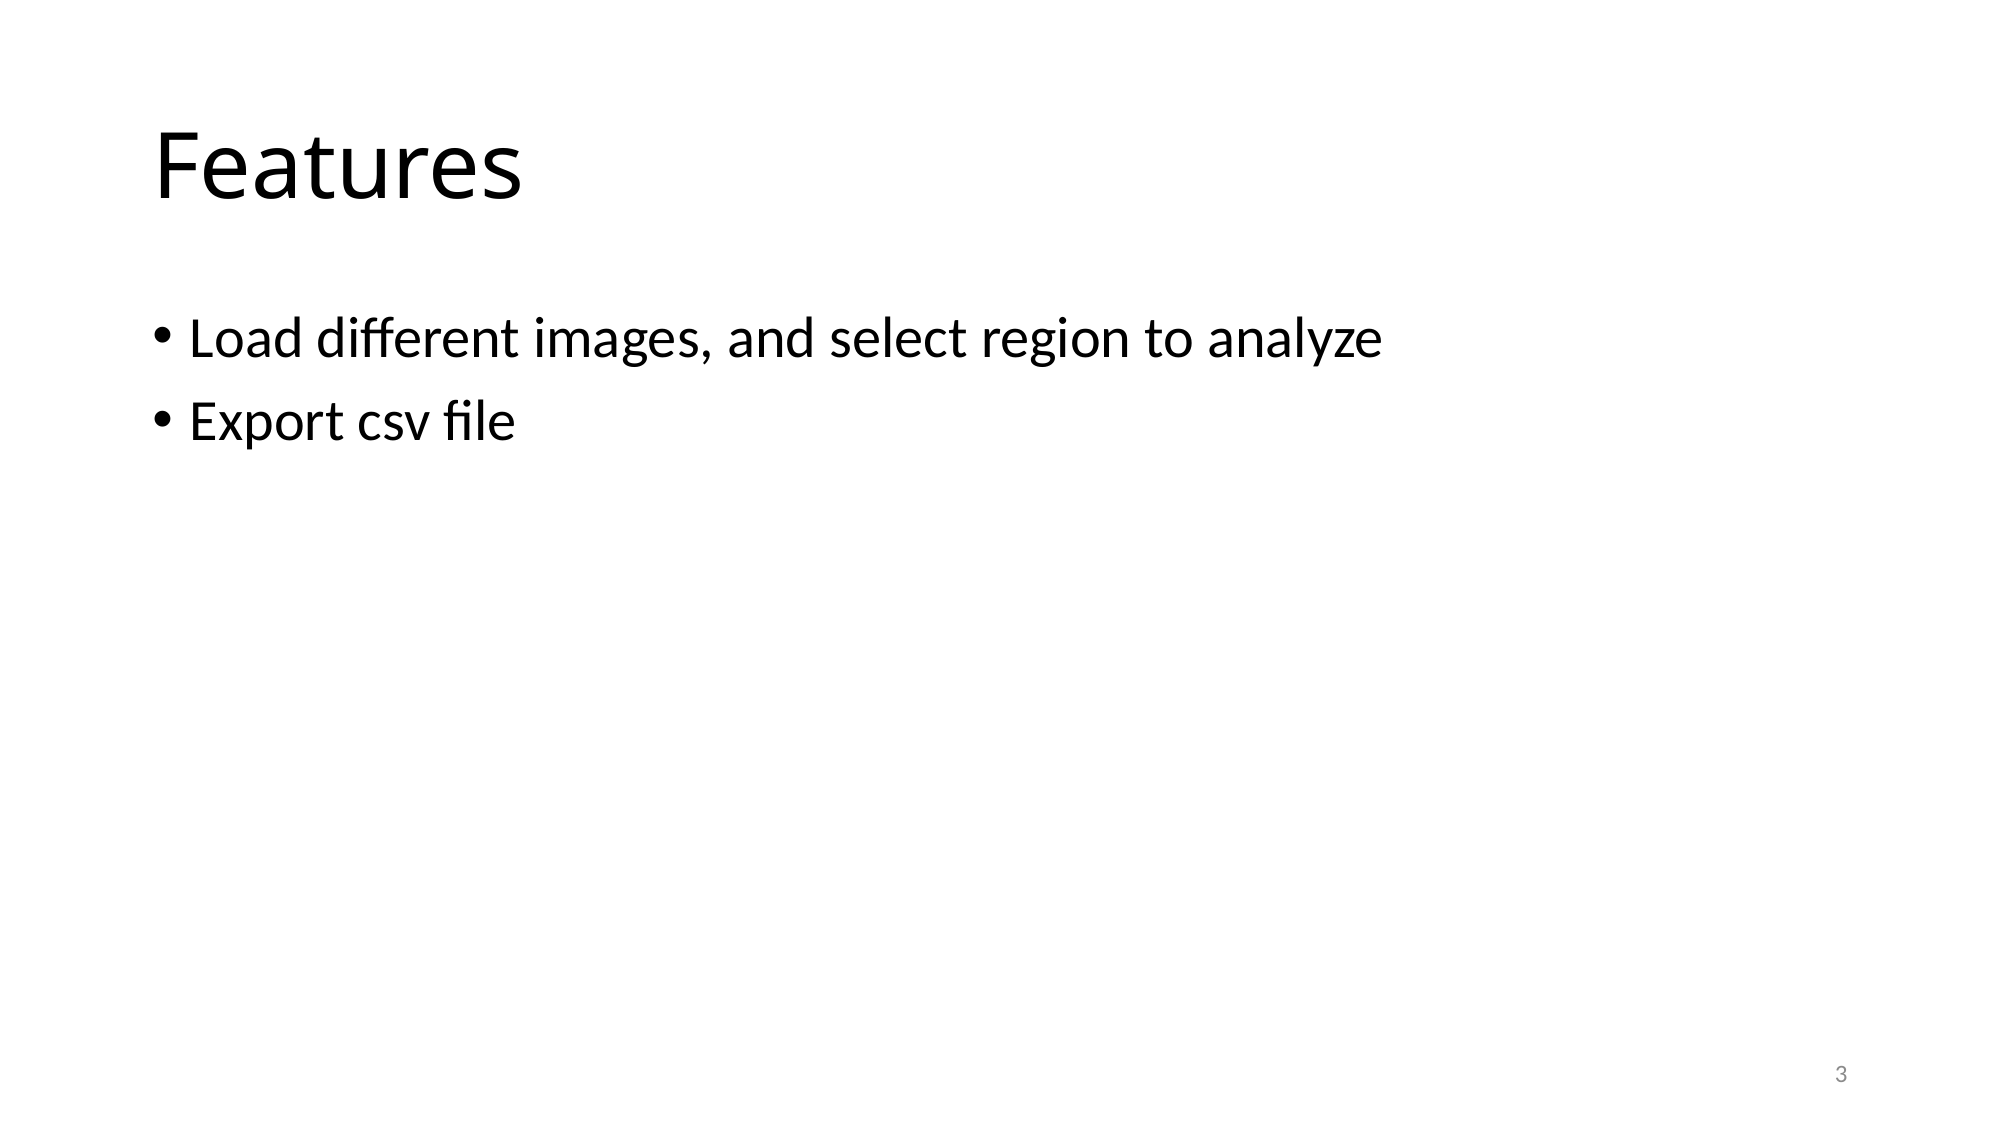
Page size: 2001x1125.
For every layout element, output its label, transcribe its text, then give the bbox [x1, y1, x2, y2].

title Features [137, 59, 1863, 278]
slide_number 2 [1412, 1042, 1863, 1103]
list Load different images, and select region to analyze Export csv file [137, 299, 1863, 1014]
